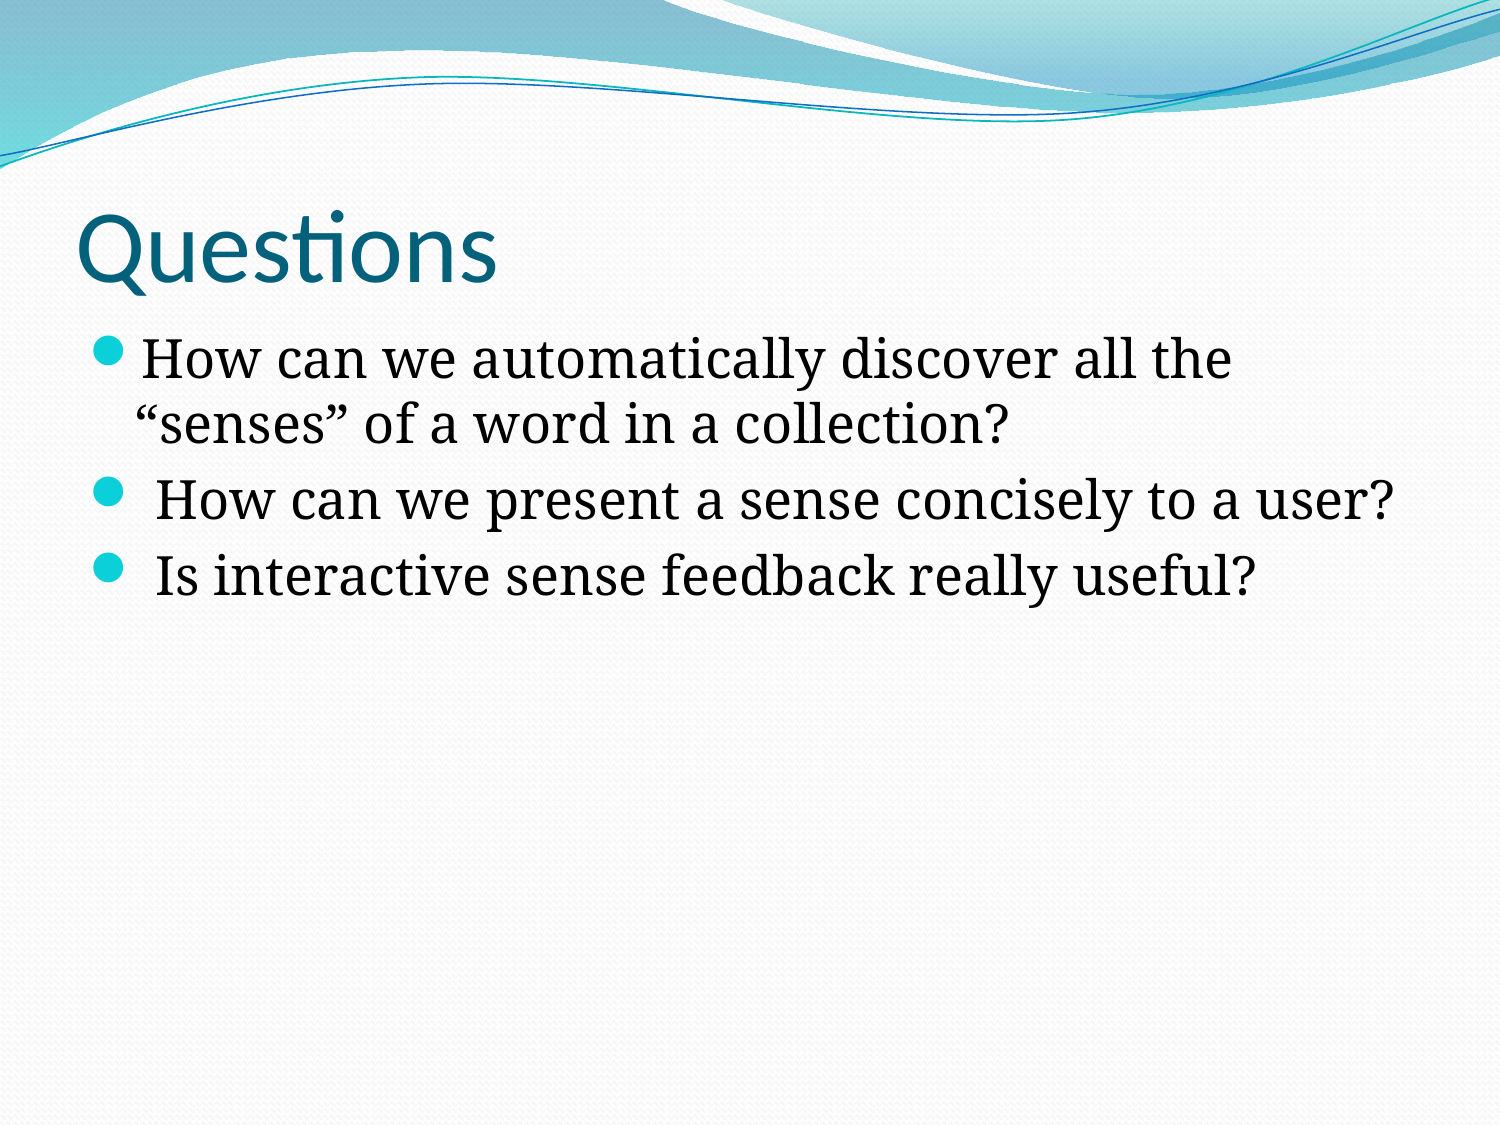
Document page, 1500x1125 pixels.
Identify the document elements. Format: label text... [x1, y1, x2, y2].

title Questions [75, 115, 1425, 303]
list How can we automatically discover all the “senses” of a word in a collection? How can we present a sense concisely to a user? Is interactive sense feedback really useful? [75, 317, 1425, 1038]
